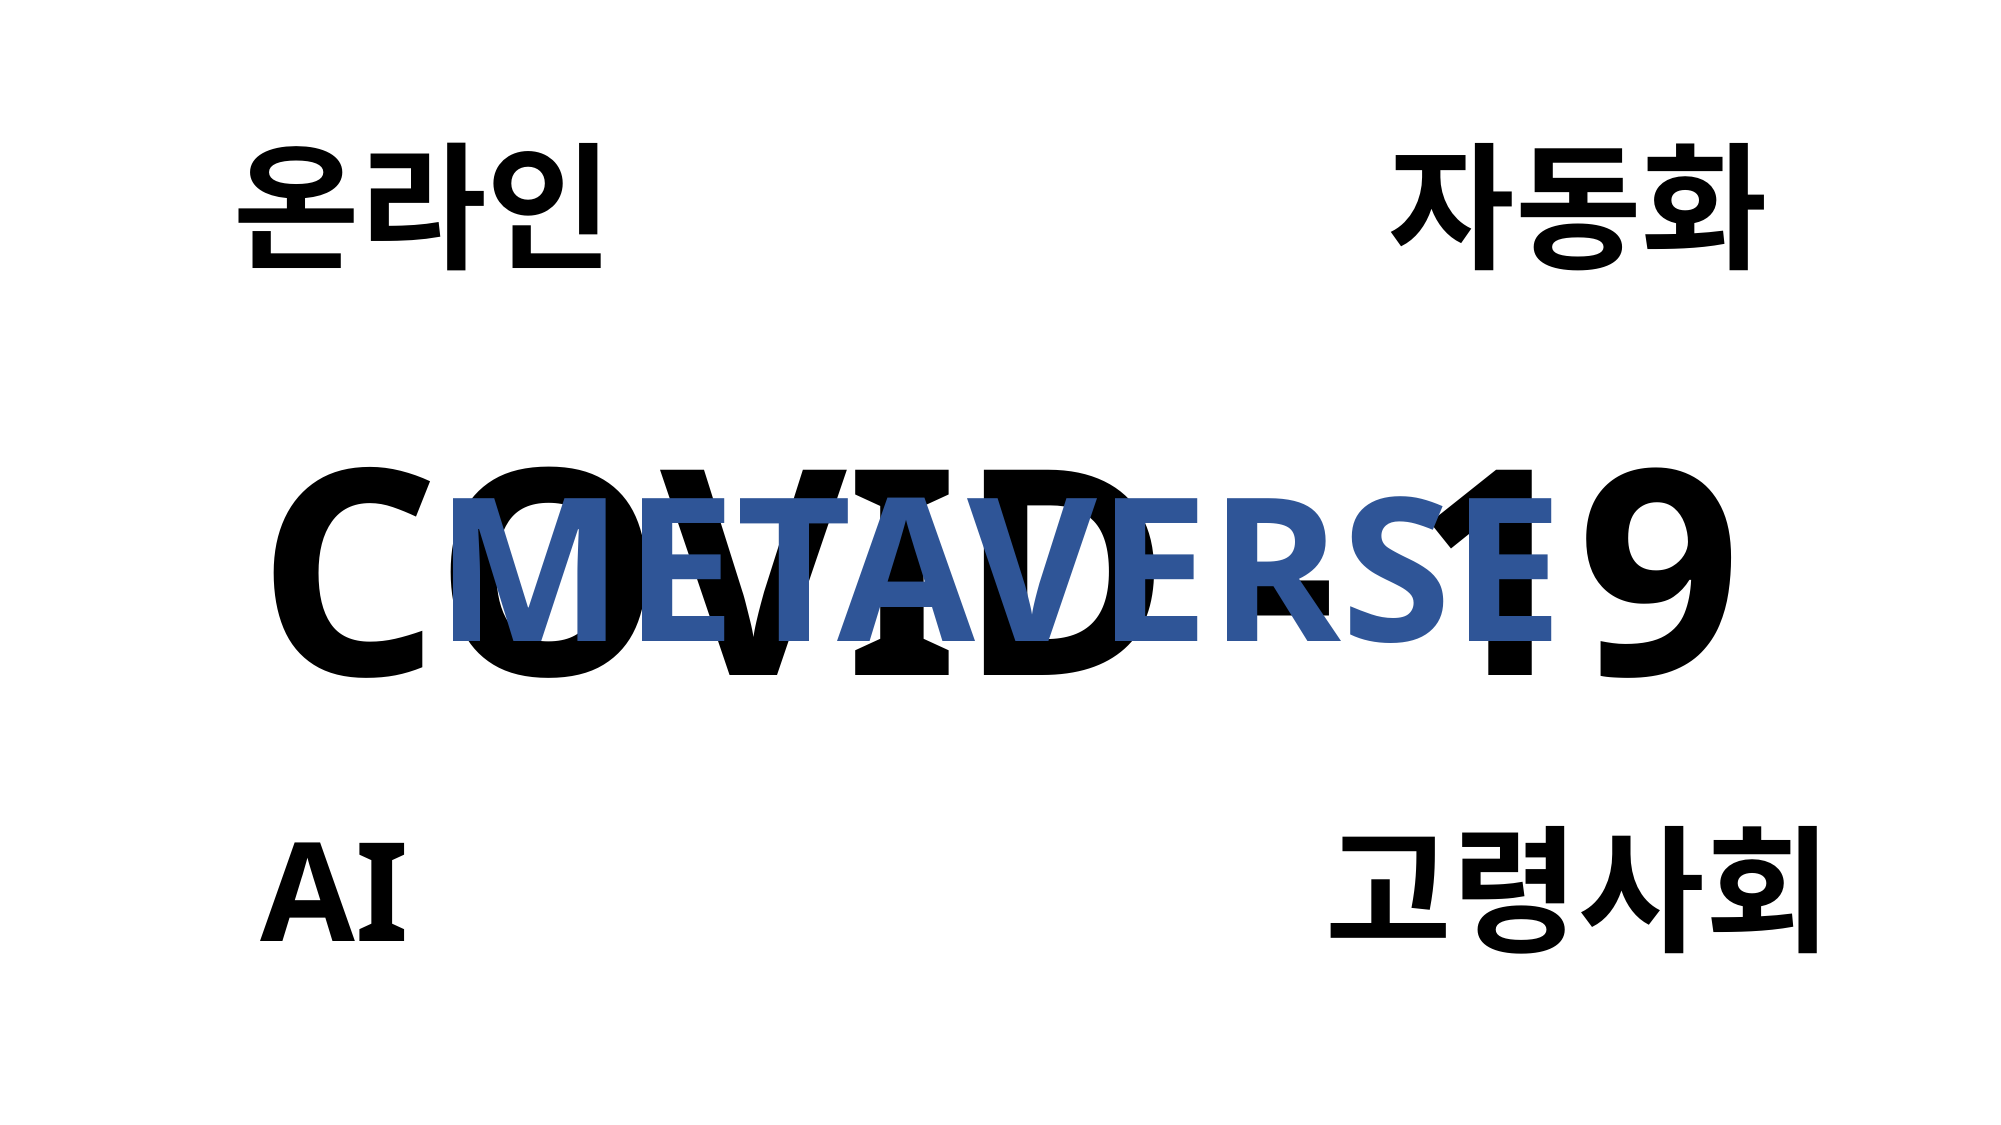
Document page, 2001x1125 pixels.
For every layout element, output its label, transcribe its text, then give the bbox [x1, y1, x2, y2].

text_box COVID - 19 [242, 380, 1758, 741]
text_box 온라인 [219, 113, 629, 293]
text_box AI [245, 796, 424, 977]
text_box METAVERSE [420, 433, 1580, 689]
text_box 고령사회 [1310, 796, 1847, 977]
text_box 자동화 [1374, 113, 1784, 293]
